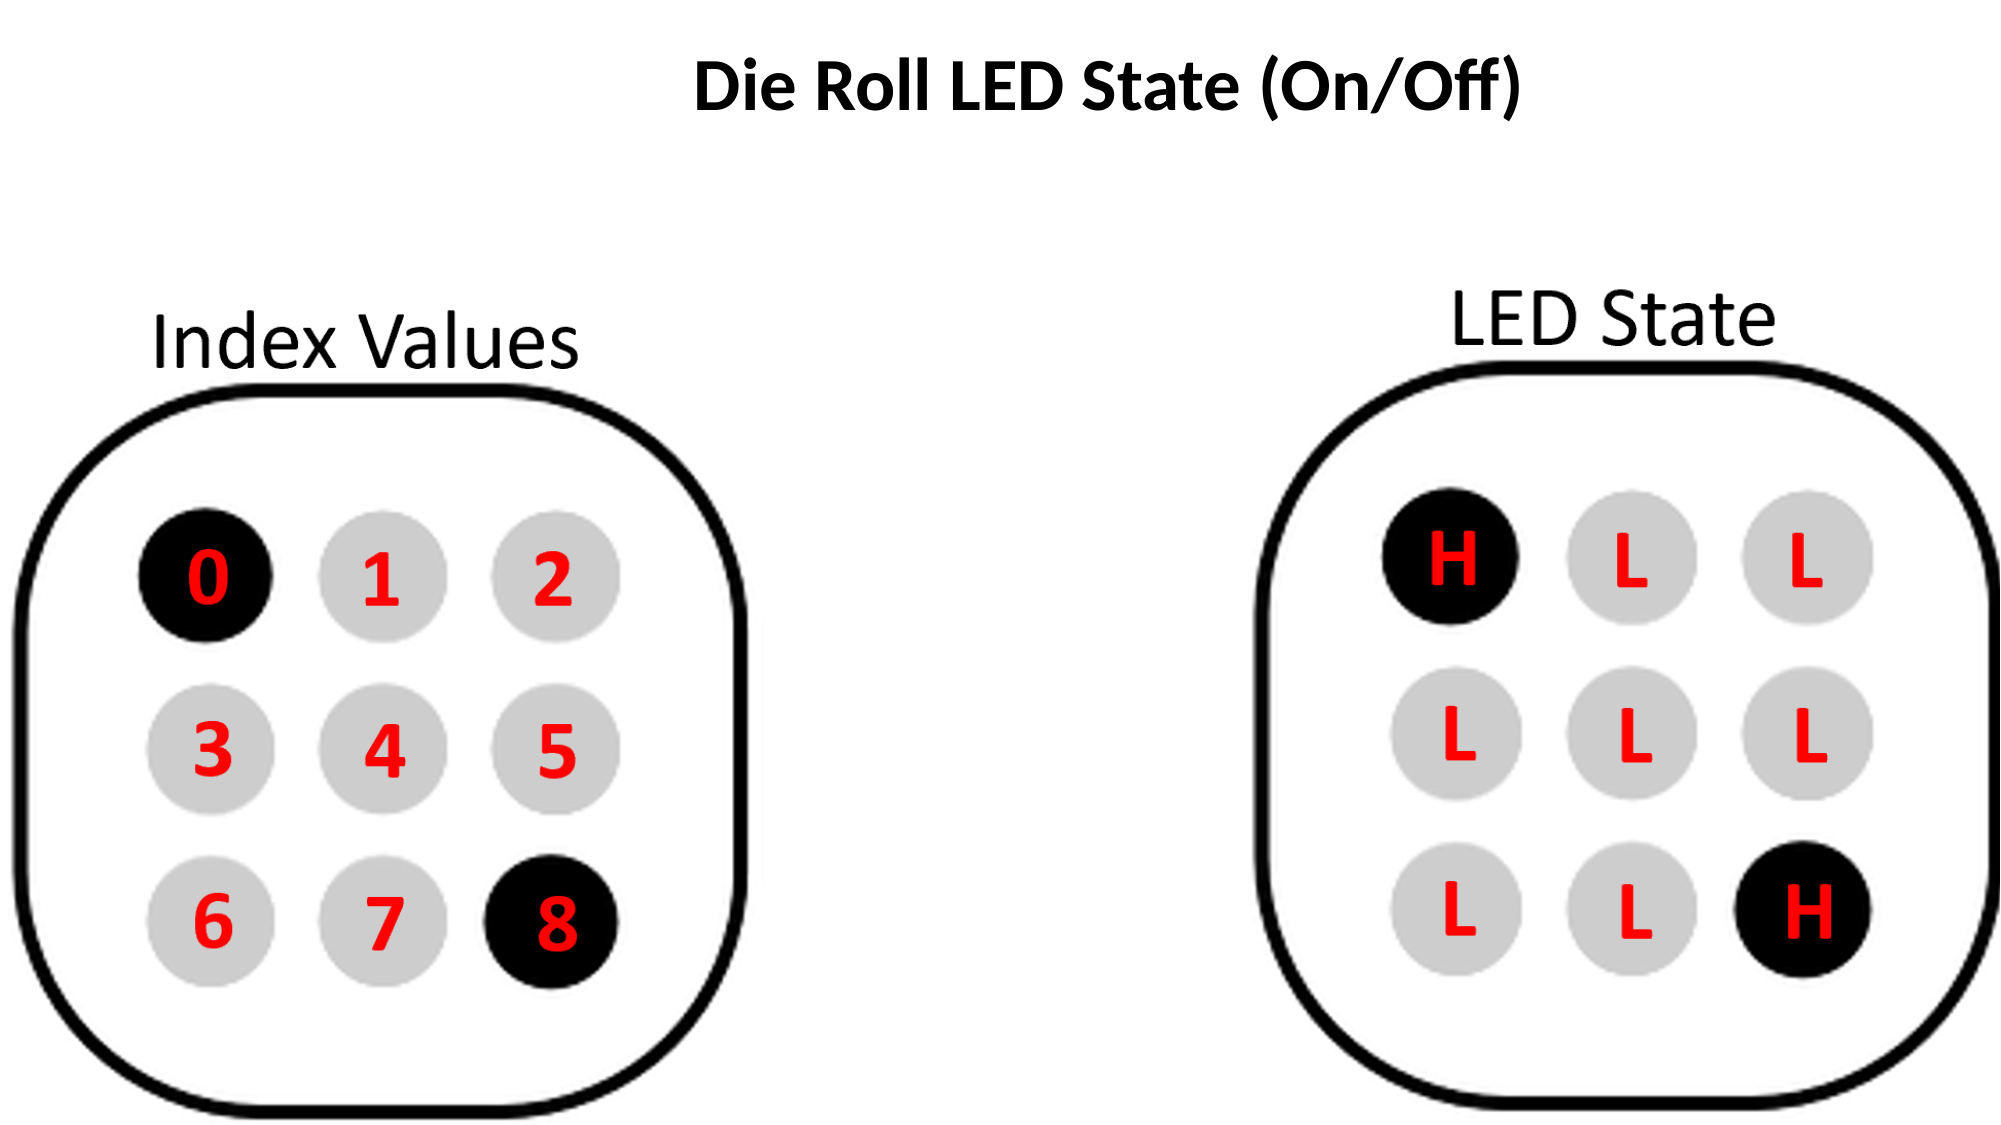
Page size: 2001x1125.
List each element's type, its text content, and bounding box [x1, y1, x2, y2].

text_box Die Roll LED State (On/Off) [522, 27, 1696, 133]
picture [7, 263, 764, 1125]
picture [1248, 238, 2000, 1125]
